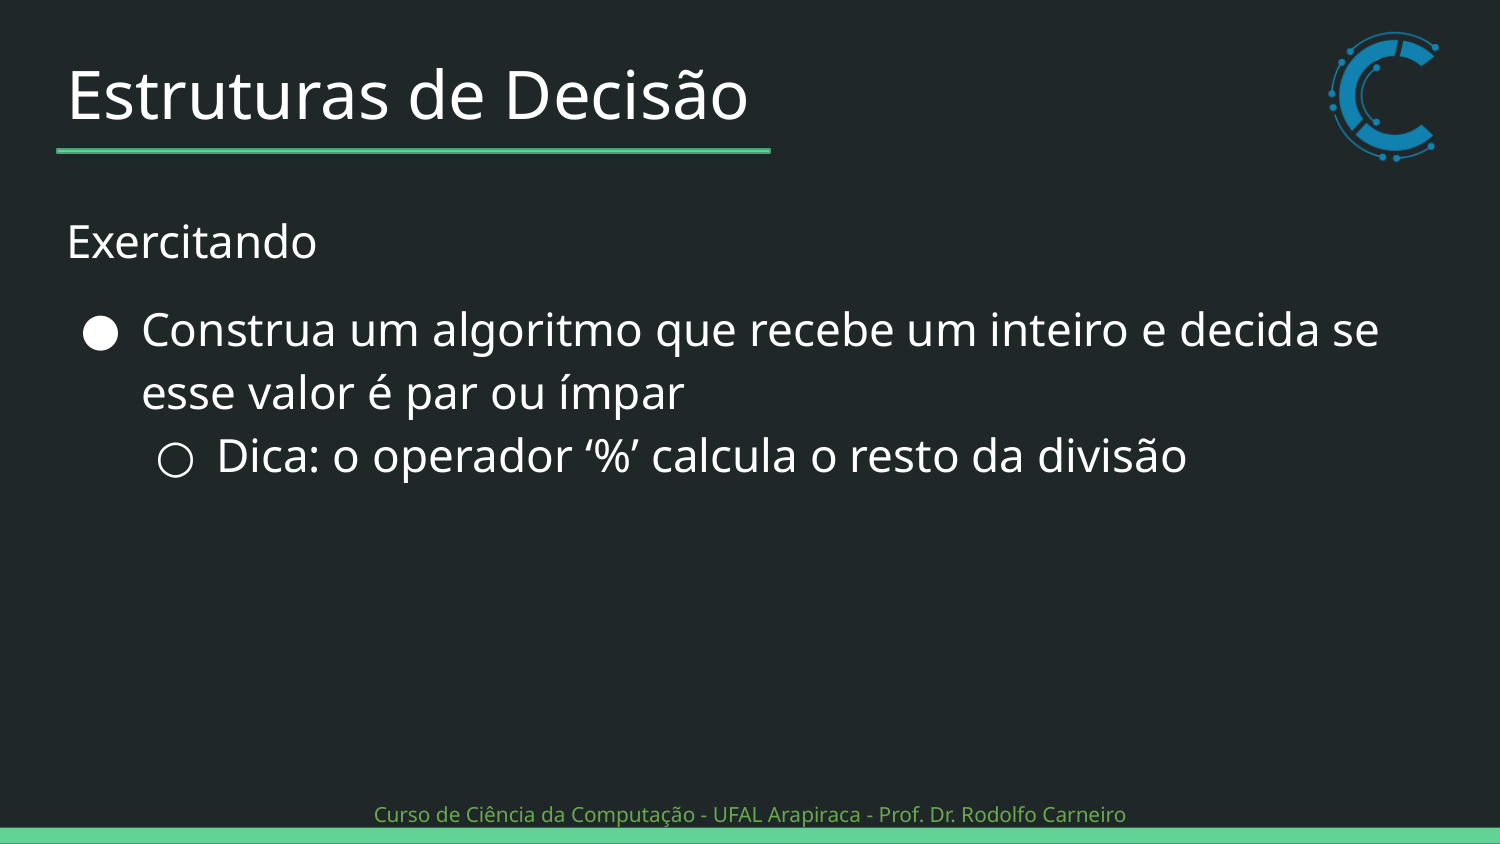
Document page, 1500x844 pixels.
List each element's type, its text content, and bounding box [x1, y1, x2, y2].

text_box [57, 148, 770, 154]
title Estruturas de Decisão [51, 37, 1314, 147]
picture [1319, 25, 1450, 170]
text_box Curso de Ciência da Computação - UFAL Arapiraca - Prof. Dr. Rodolfo Carneiro [0, 789, 1500, 840]
list Exercitando Construa um algoritmo que recebe um inteiro e decida se esse valor é par ou ímpar Dica: o operador ‘%’ calcula o resto da divisão [51, 189, 1449, 750]
